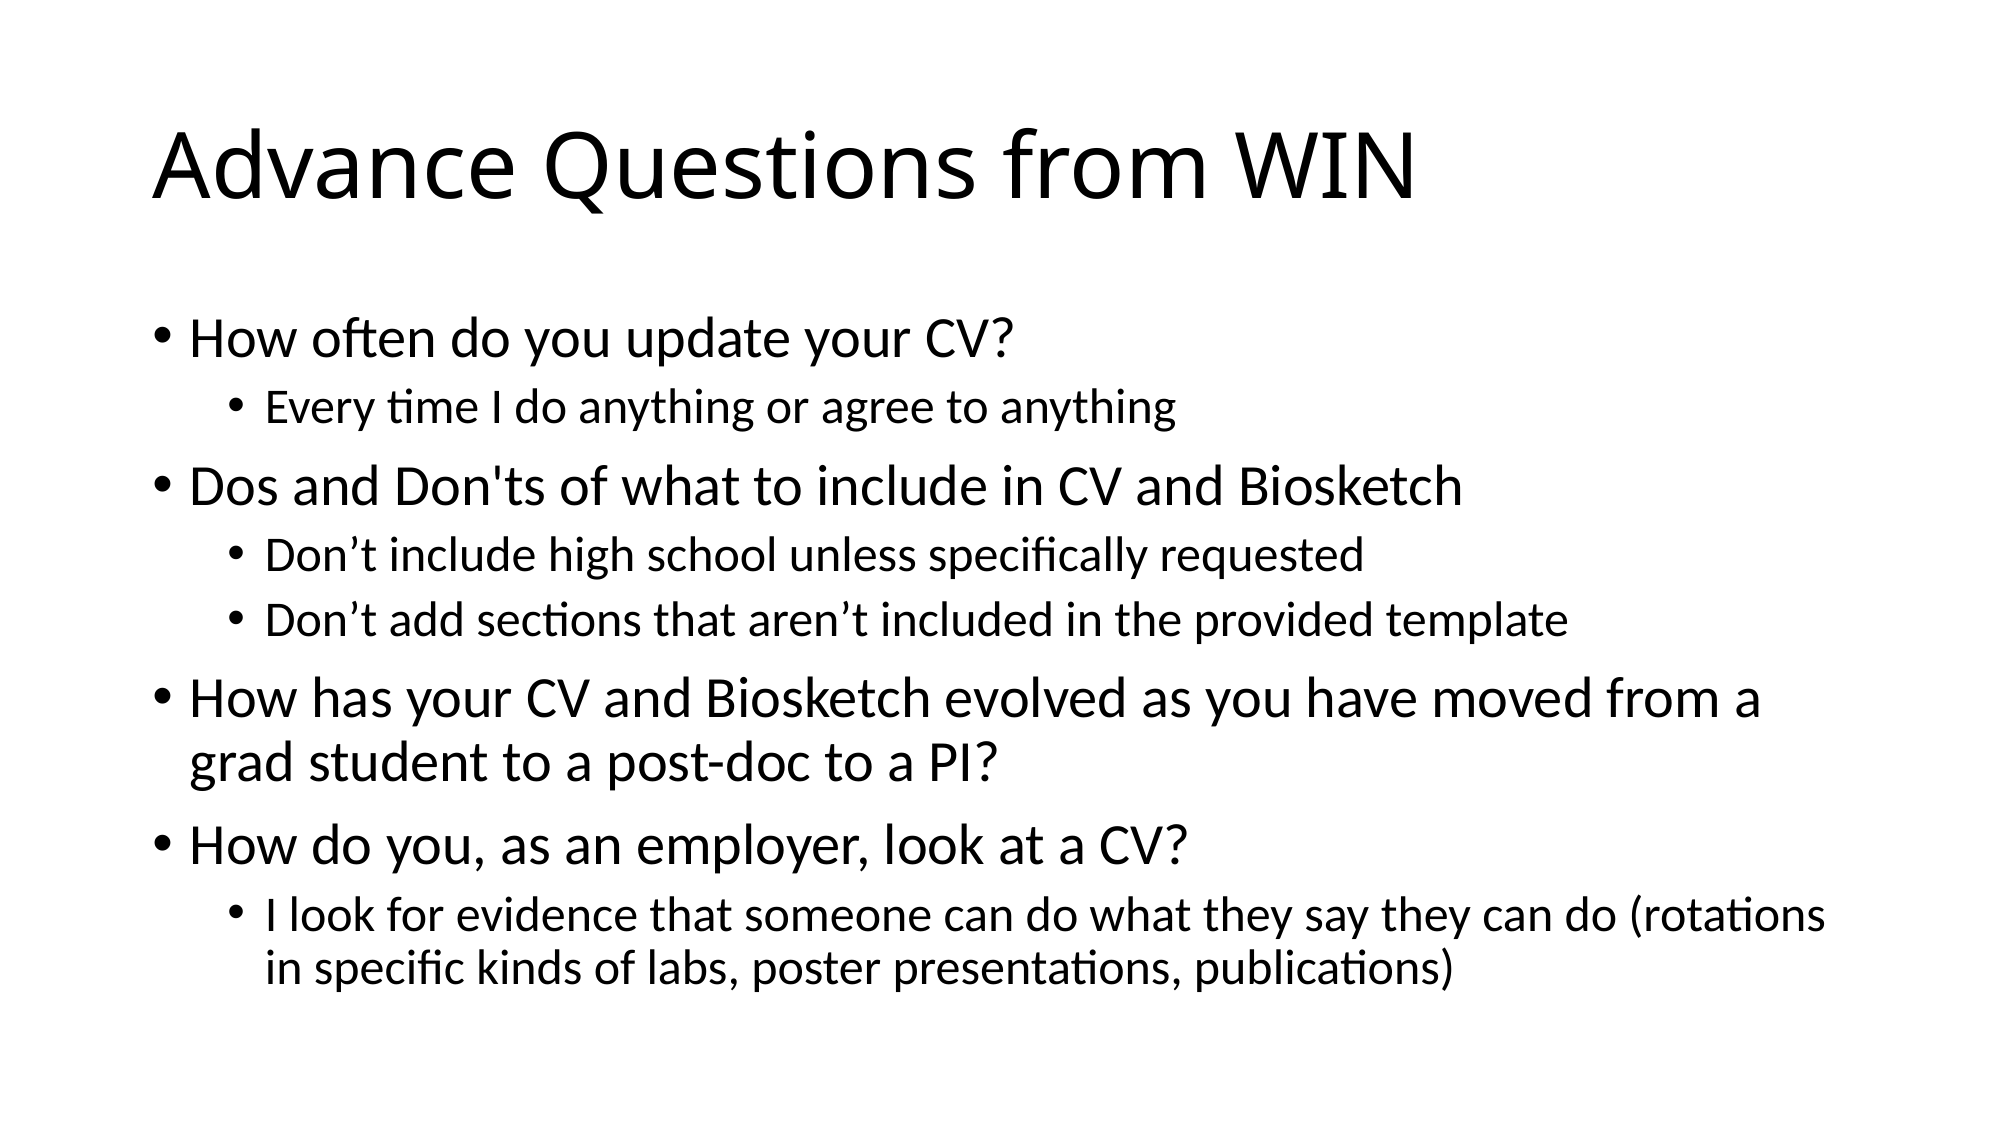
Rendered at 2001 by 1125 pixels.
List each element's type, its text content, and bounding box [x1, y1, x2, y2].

list How often do you update your CV? Every time I do anything or agree to anything Dos and Don'ts of what to include in CV and Biosketch Don’t include high school unless specifically requested Don’t add sections that aren’t included in the provided template How has your CV and Biosketch evolved as you have moved from a grad student to a post-doc to a PI? How do you, as an employer, look at a CV? I look for evidence that someone can do what they say they can do (rotations in specific kinds of labs, poster presentations, publications) [137, 299, 1863, 1014]
title Advance Questions from WIN [137, 59, 1863, 278]
